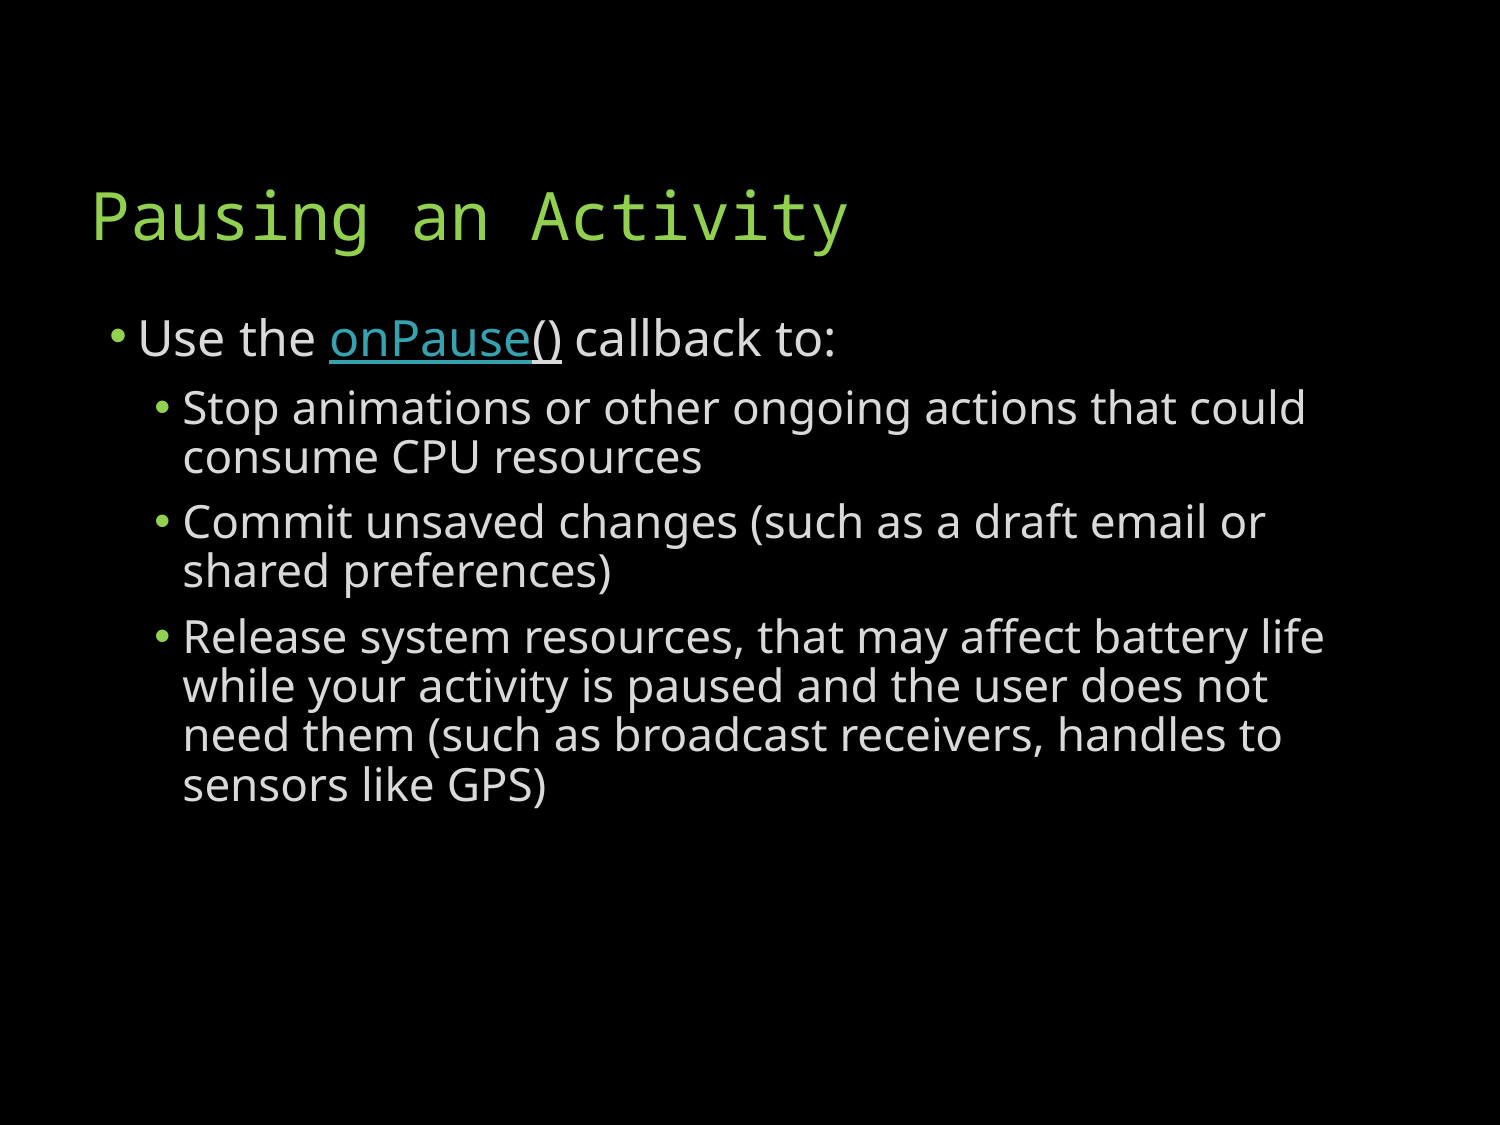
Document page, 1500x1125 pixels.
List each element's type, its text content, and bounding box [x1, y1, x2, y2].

title Pausing an Activity [75, 75, 1313, 263]
list Use the onPause() callback to: Stop animations or other ongoing actions that could consume CPU resources Commit unsaved changes (such as a draft email or shared preferences) Release system resources, that may affect battery life while your activity is paused and the user does not need them (such as broadcast receivers, handles to sensors like GPS) [94, 299, 1363, 1000]
